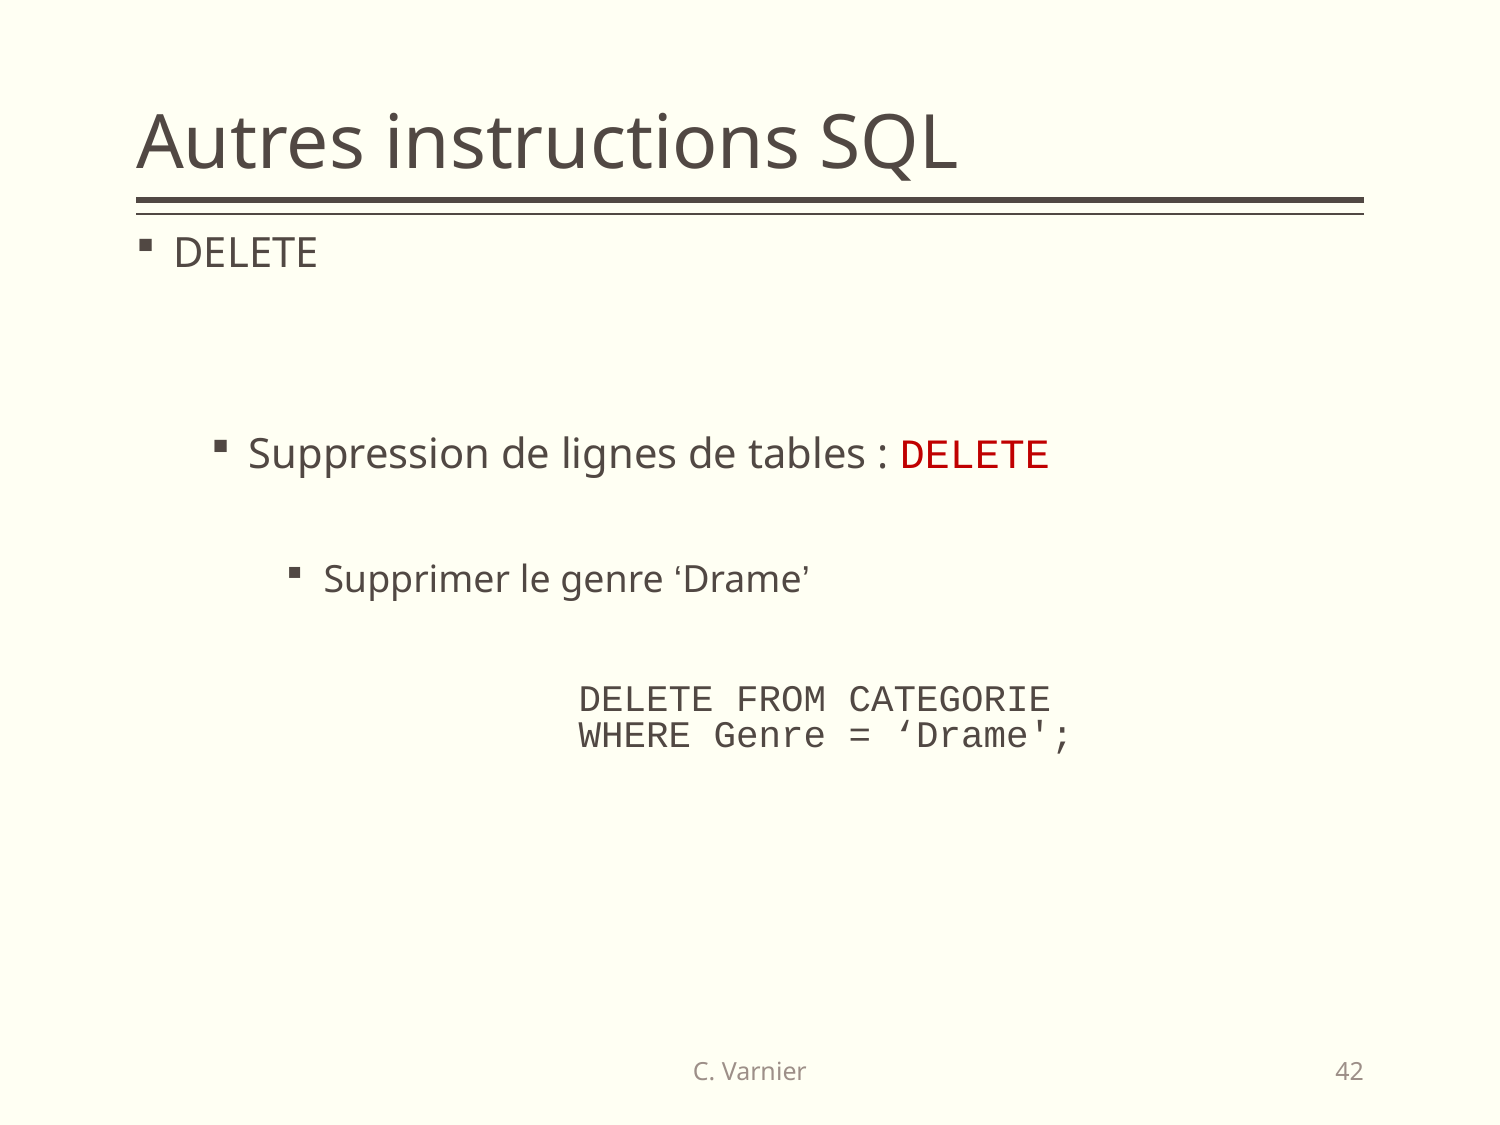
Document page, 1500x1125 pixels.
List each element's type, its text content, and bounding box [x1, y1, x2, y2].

list DELETE Suppression de lignes de tables : DELETE Supprimer le genre ‘Drame’ DELETE FROM CATEGORIE WHERE Genre = ‘Drame'; [135, 227, 1364, 1013]
title Autres instructions SQL [135, 12, 1364, 193]
slide_number 42 [1139, 1042, 1364, 1103]
footer C. Varnier [361, 1042, 1139, 1103]
